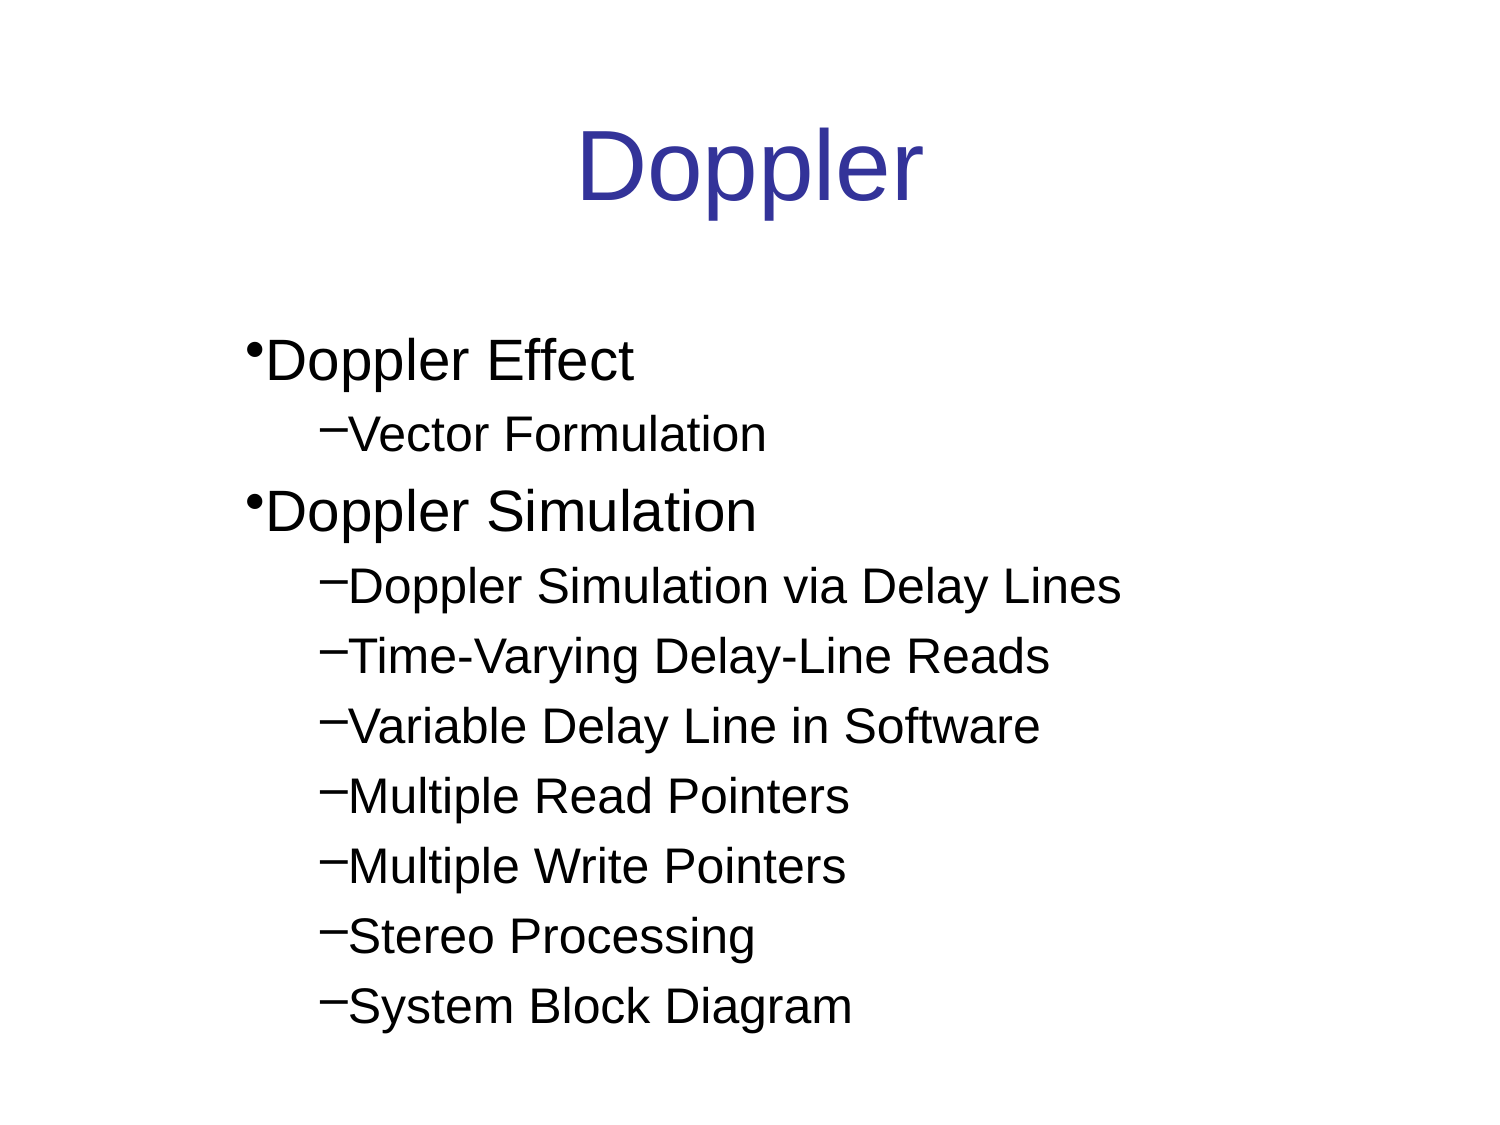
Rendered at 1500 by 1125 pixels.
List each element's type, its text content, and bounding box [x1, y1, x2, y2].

title Doppler [111, 54, 1388, 268]
subtitle Doppler Effect Vector Formulation Doppler Simulation Doppler Simulation via Delay Lines Time-Varying Delay-Line Reads Variable Delay Line in Software Multiple Read Pointers Multiple Write Pointers Stereo Processing System Block Diagram [229, 314, 1318, 1059]
text_box [729, 532, 771, 593]
